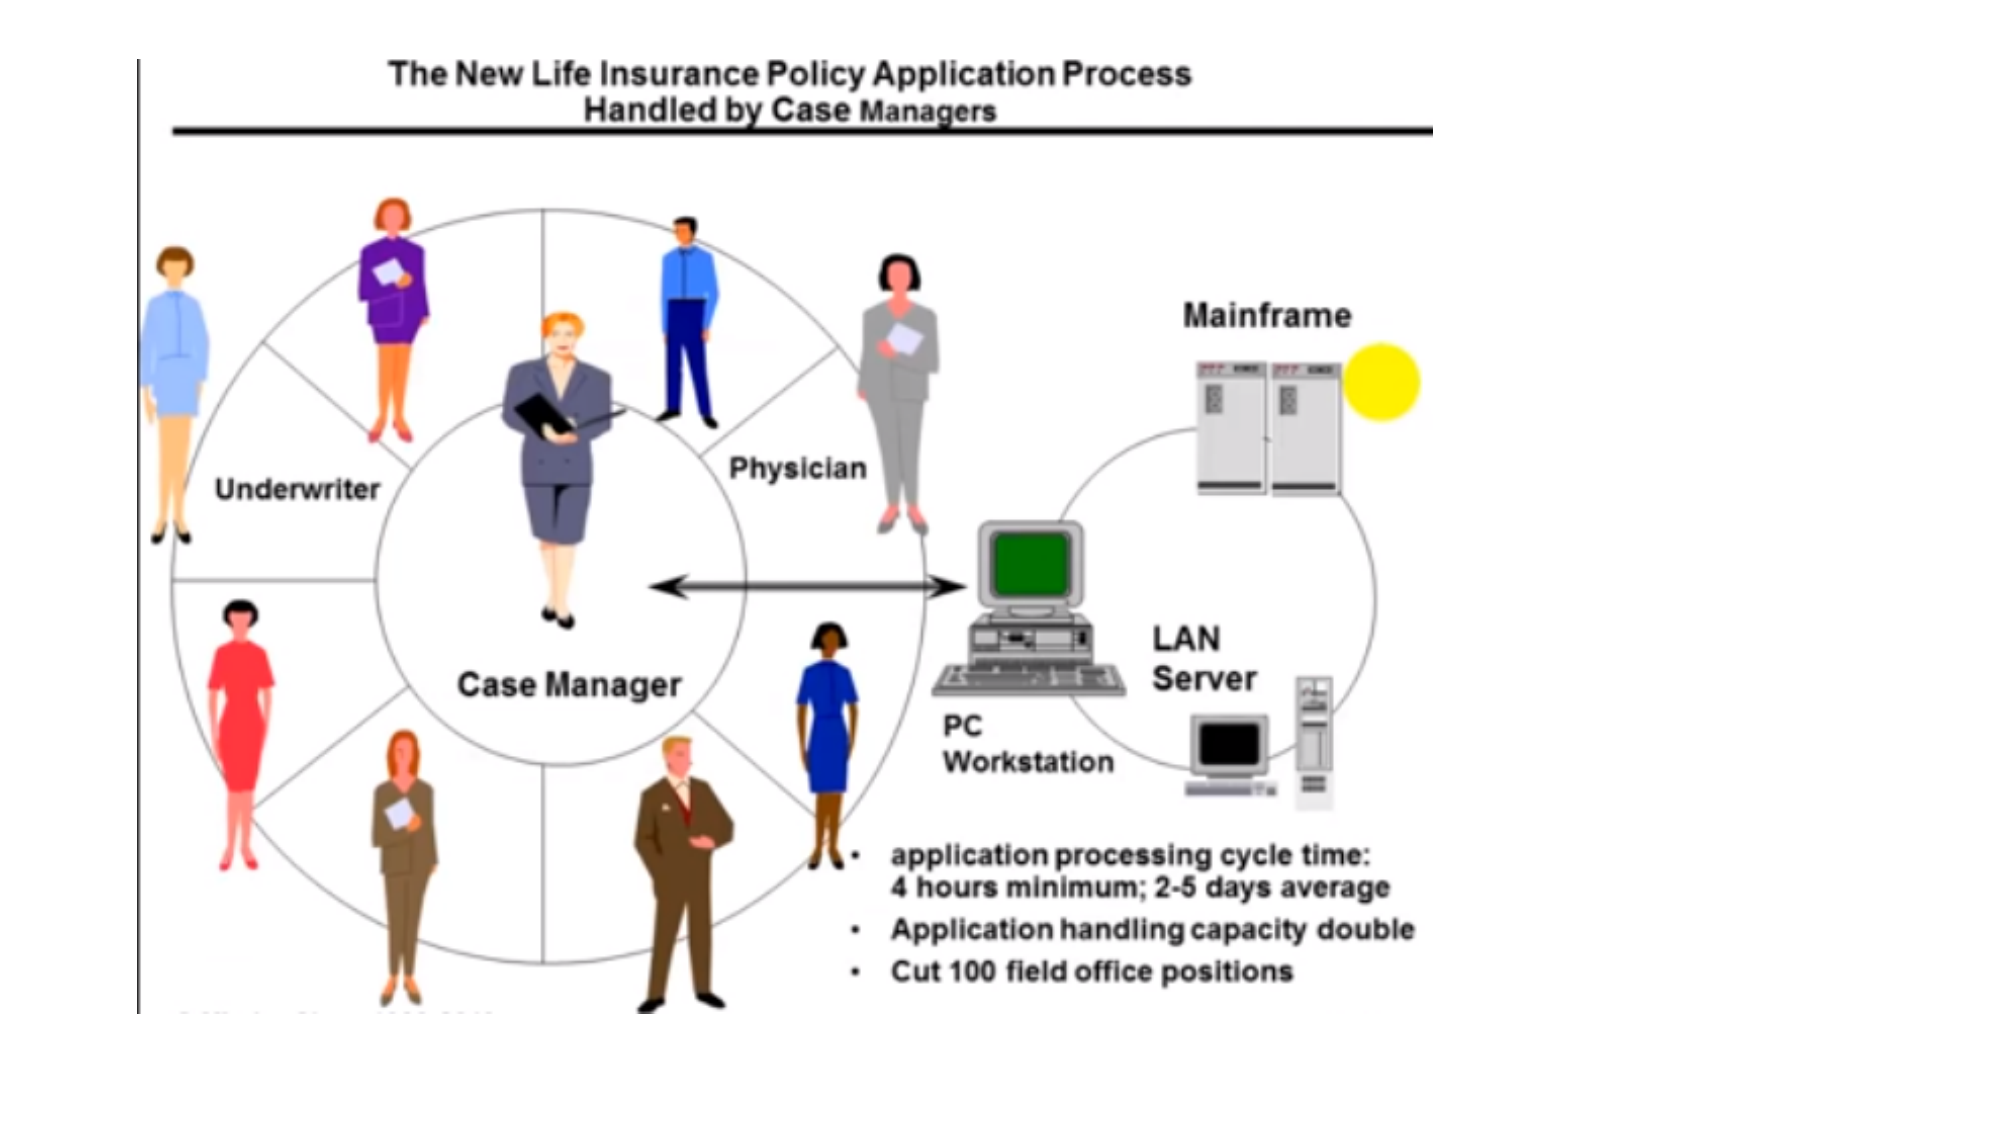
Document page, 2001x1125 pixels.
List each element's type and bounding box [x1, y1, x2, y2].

picture [137, 59, 1433, 1014]
